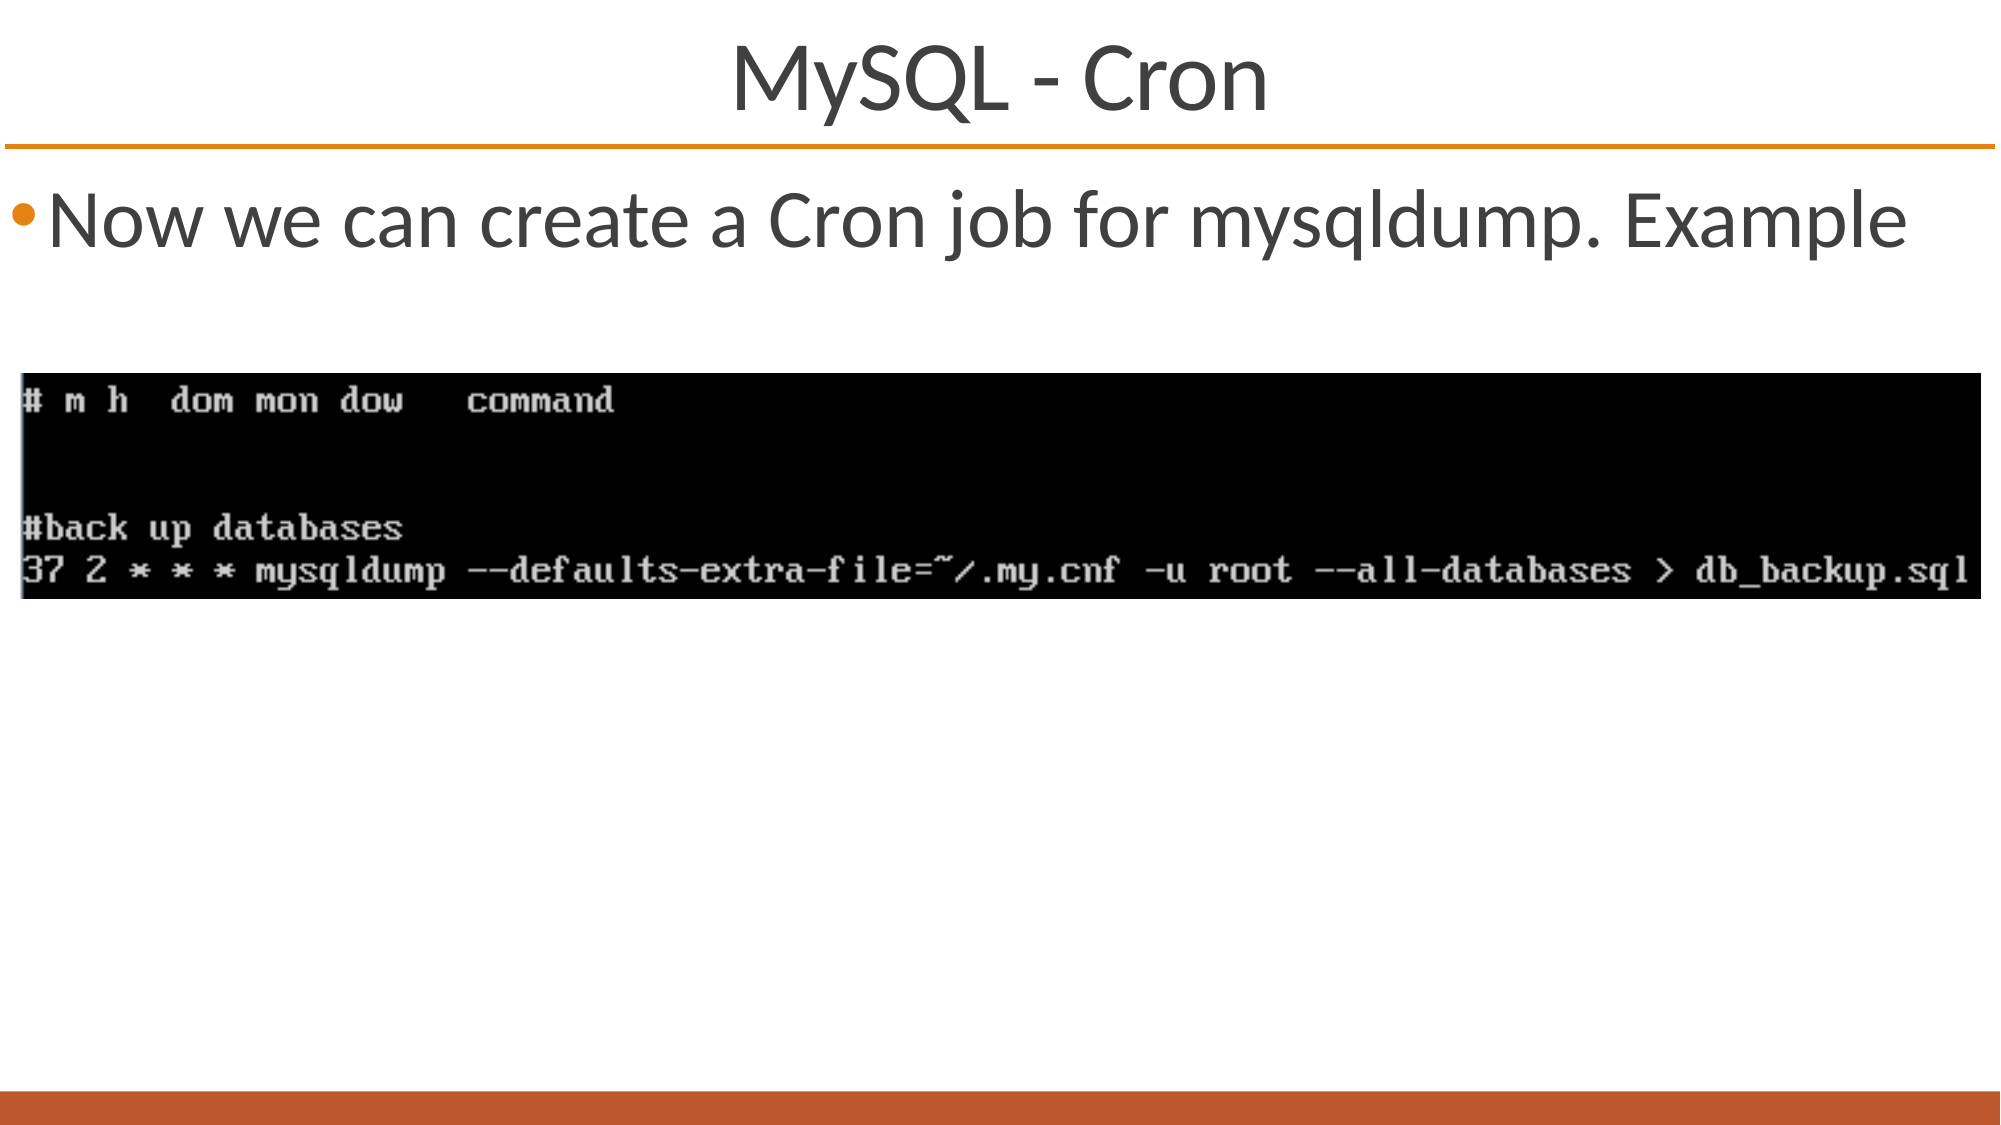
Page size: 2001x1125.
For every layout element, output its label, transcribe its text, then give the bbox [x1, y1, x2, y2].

title MySQL - Cron [5, 6, 1995, 139]
list Now we can create a Cron job for mysqldump. Example [9, 156, 1990, 1092]
picture [18, 373, 1982, 600]
